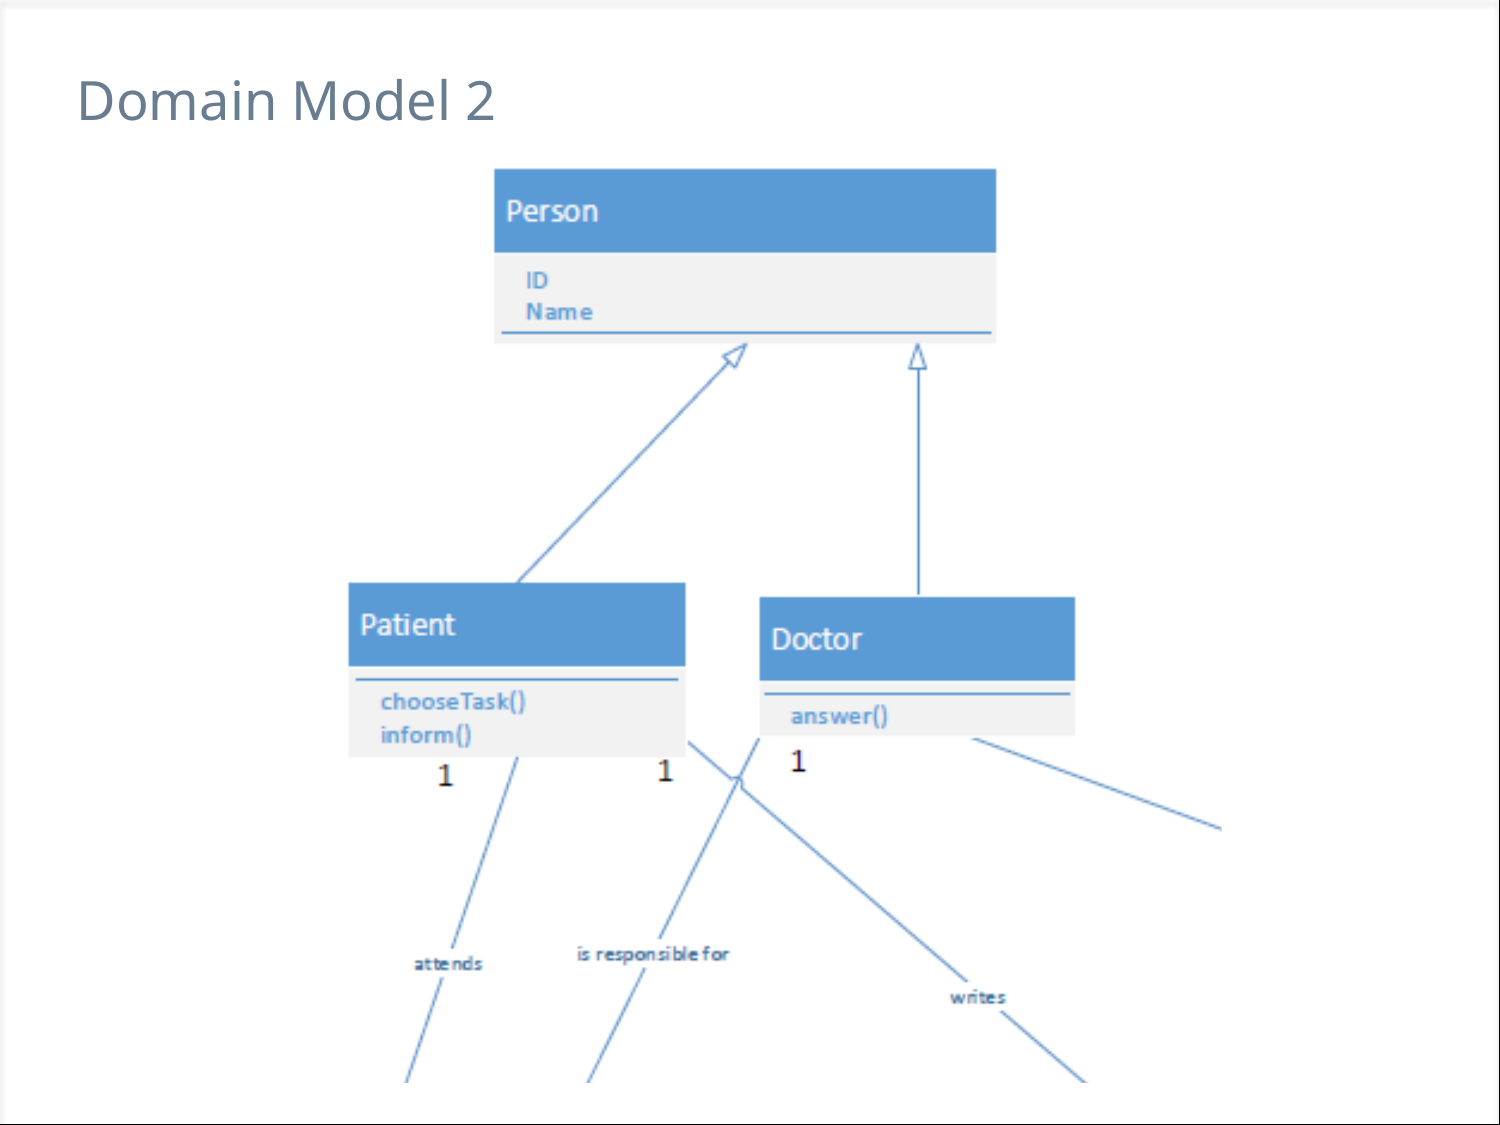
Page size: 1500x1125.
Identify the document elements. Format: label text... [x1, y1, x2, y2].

picture [40, 129, 1222, 1083]
title Domain Model 2 [76, 59, 1406, 148]
